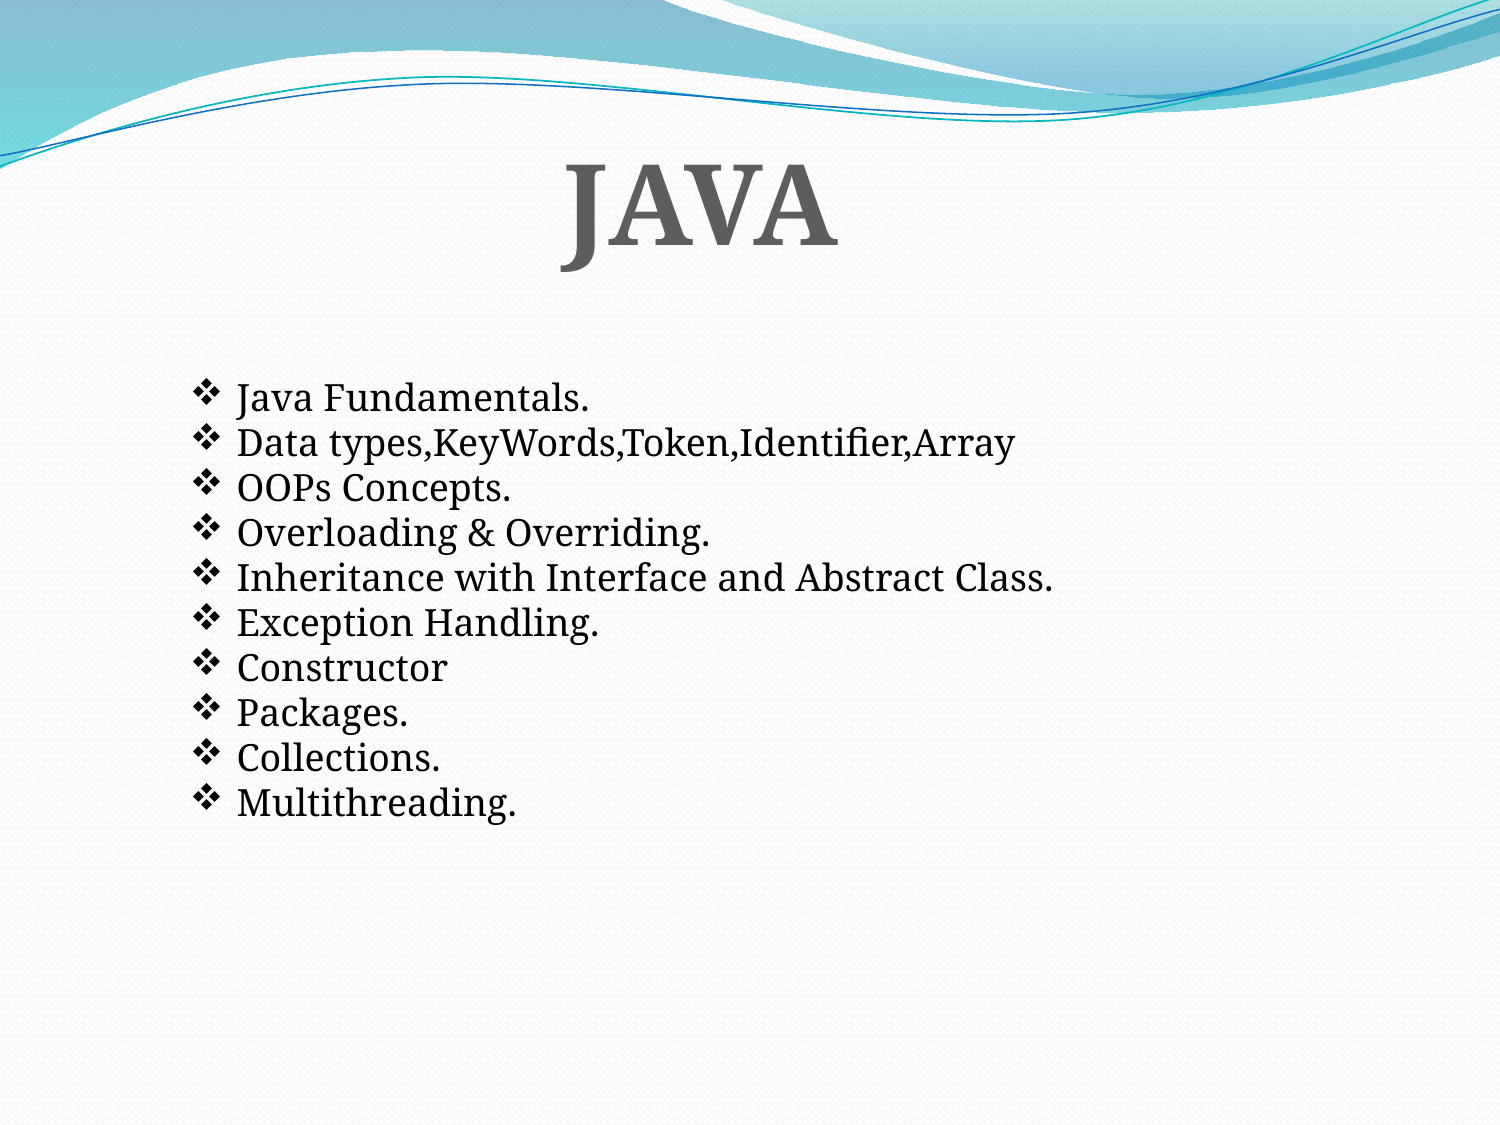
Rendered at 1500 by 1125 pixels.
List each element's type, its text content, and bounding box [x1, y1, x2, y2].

text_box Java Fundamentals. Data types,KeyWords,Token,Identifier,Array OOPs Concepts. Overloading & Overriding. Inheritance with Interface and Abstract Class. Exception Handling. Constructor Packages. Collections. Multithreading. [174, 276, 1188, 877]
text_box JAVA [548, 124, 854, 275]
